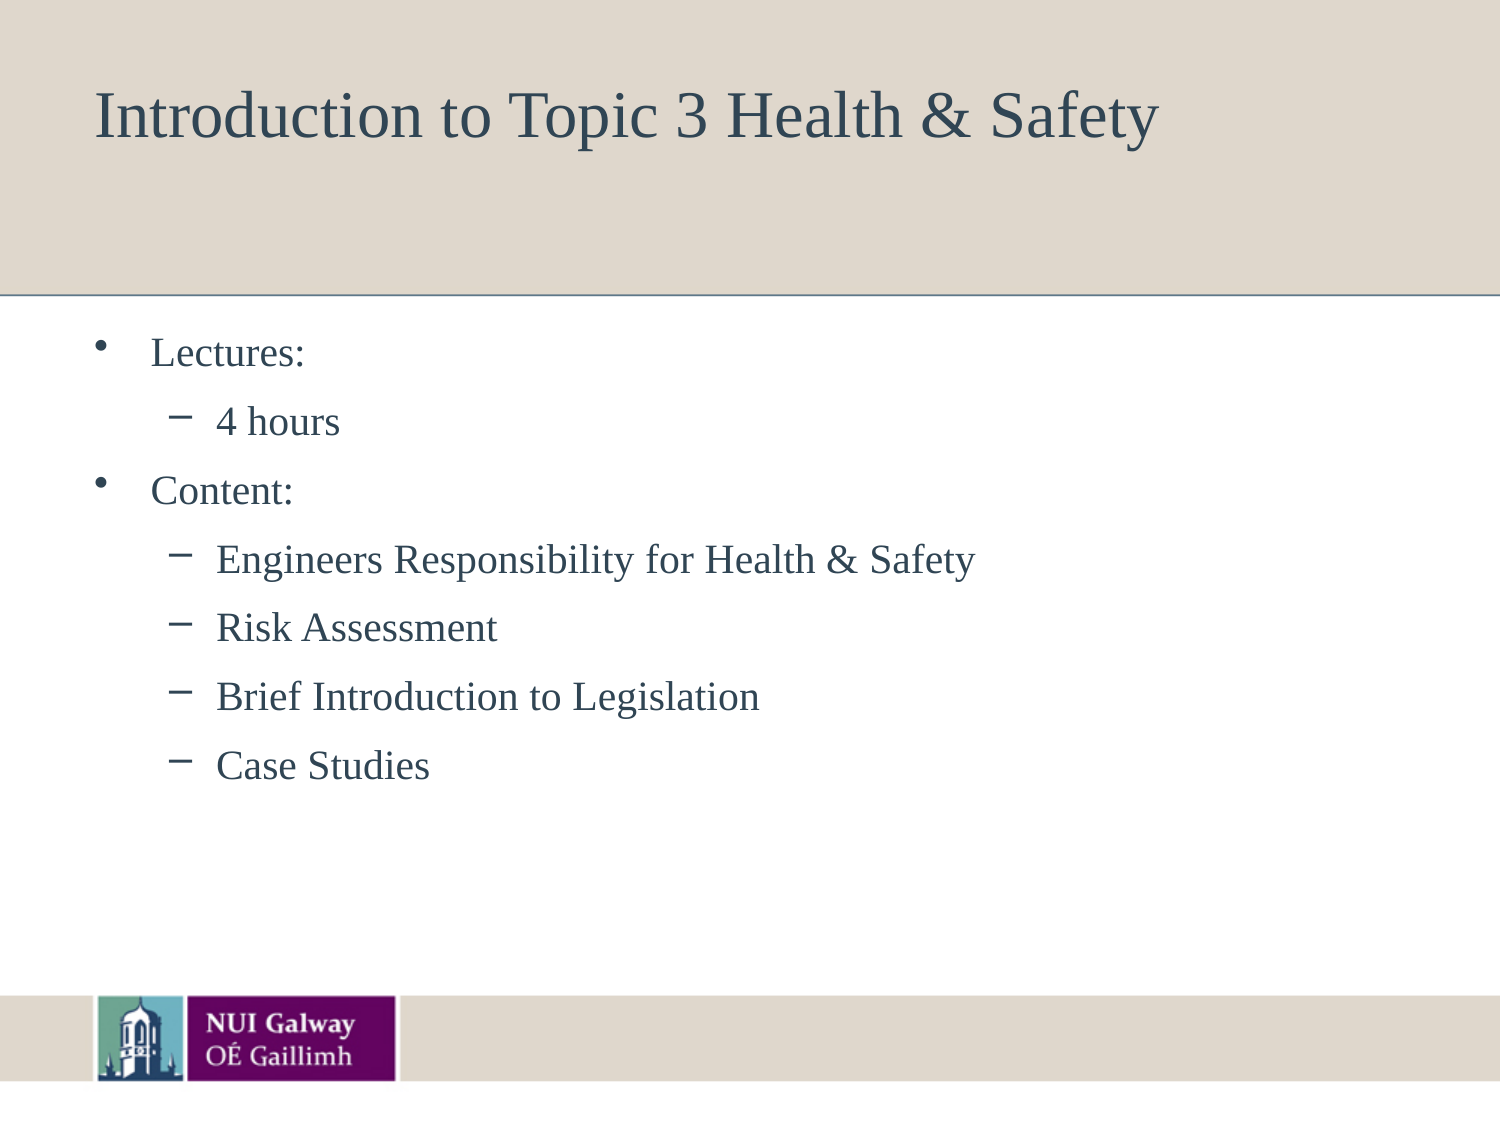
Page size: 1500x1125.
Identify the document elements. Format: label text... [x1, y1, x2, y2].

title Introduction to Topic 3 Health & Safety [94, 0, 1401, 296]
list Lectures: 4 hours Content: Engineers Responsibility for Health & Safety Risk Assessment Brief Introduction to Legislation Case Studies [94, 324, 1401, 950]
picture [0, 0, 1500, 1125]
